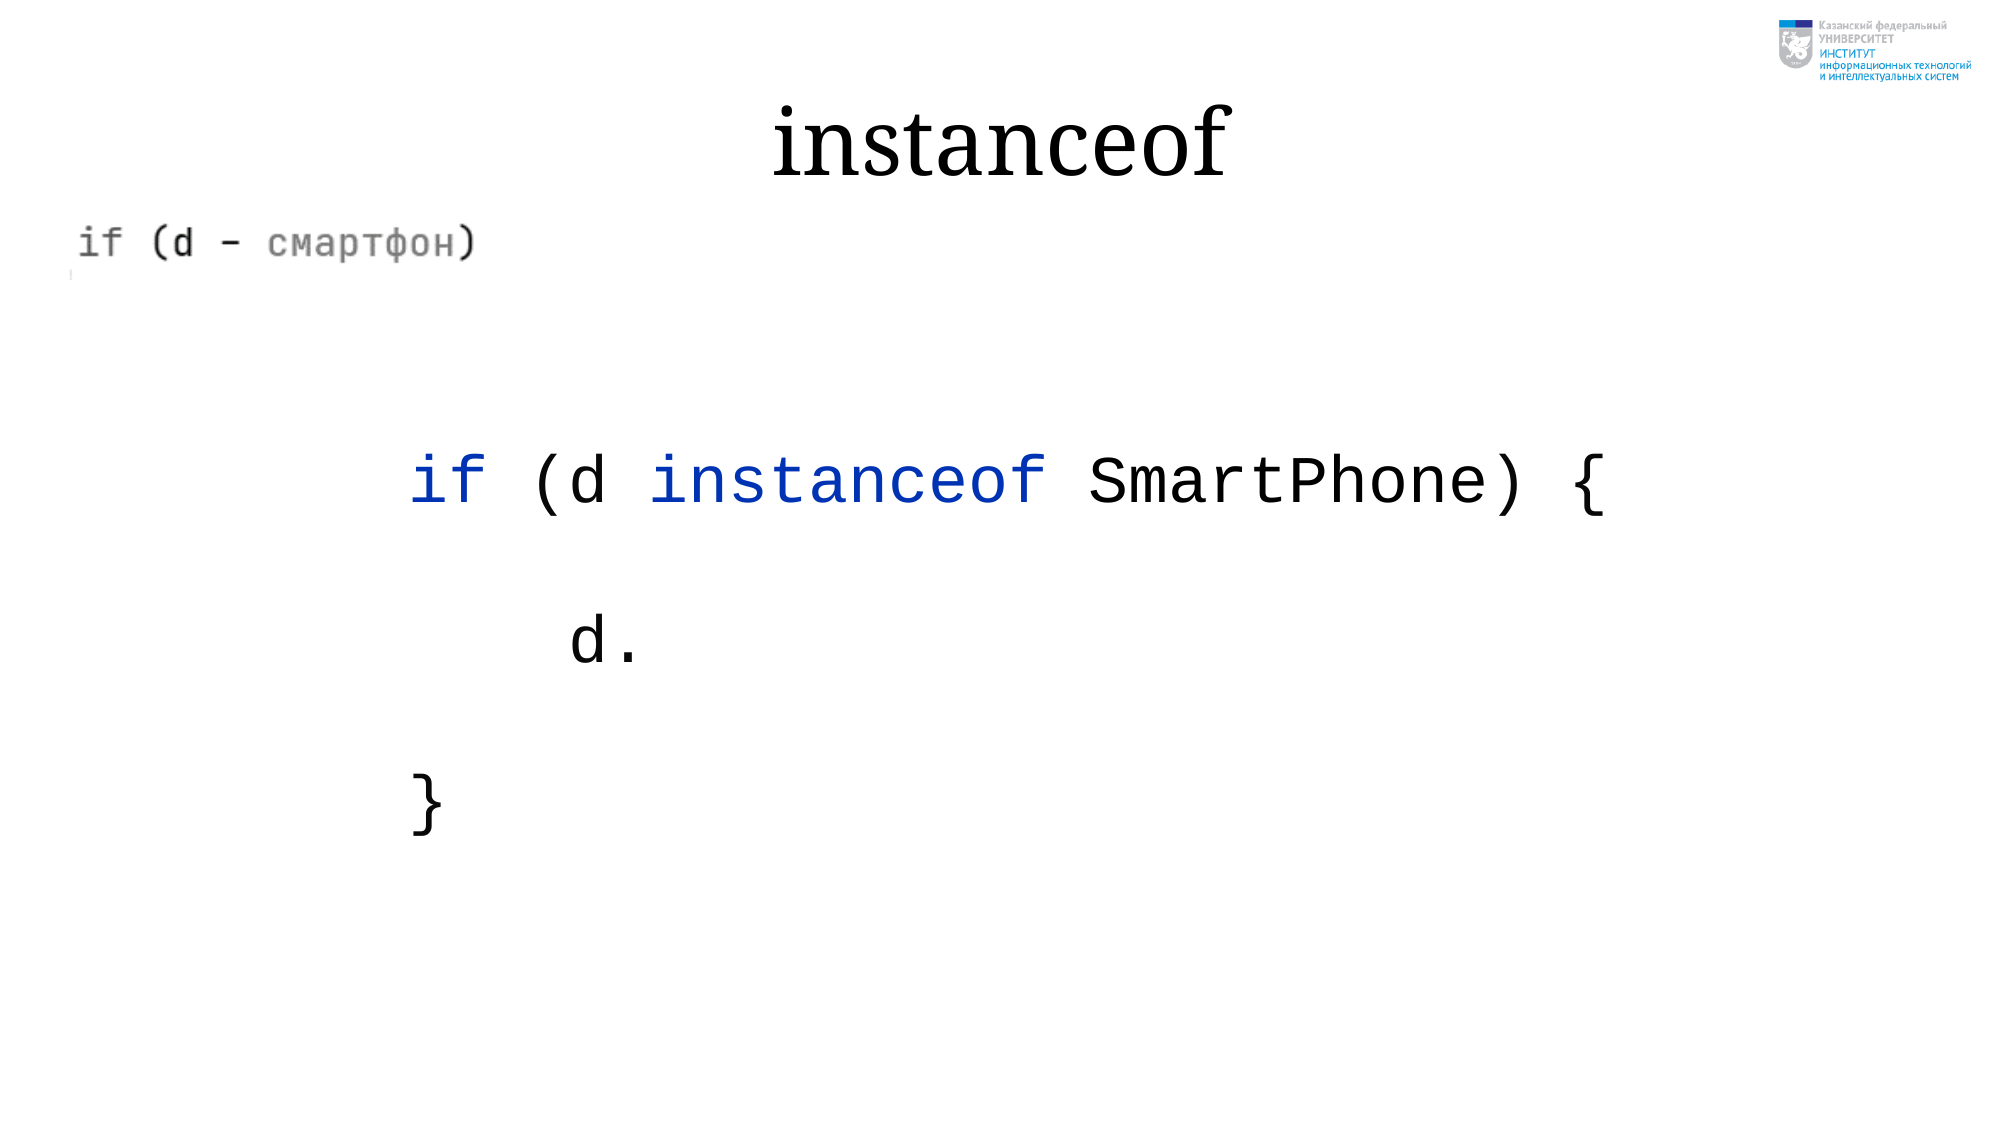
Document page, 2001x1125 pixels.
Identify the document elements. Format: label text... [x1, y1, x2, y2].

picture [66, 210, 499, 281]
title instanceof [99, 45, 1900, 233]
picture [1779, 20, 1971, 82]
text_box if (d instanceof SmartPhone) { d. } [393, 428, 1624, 843]
